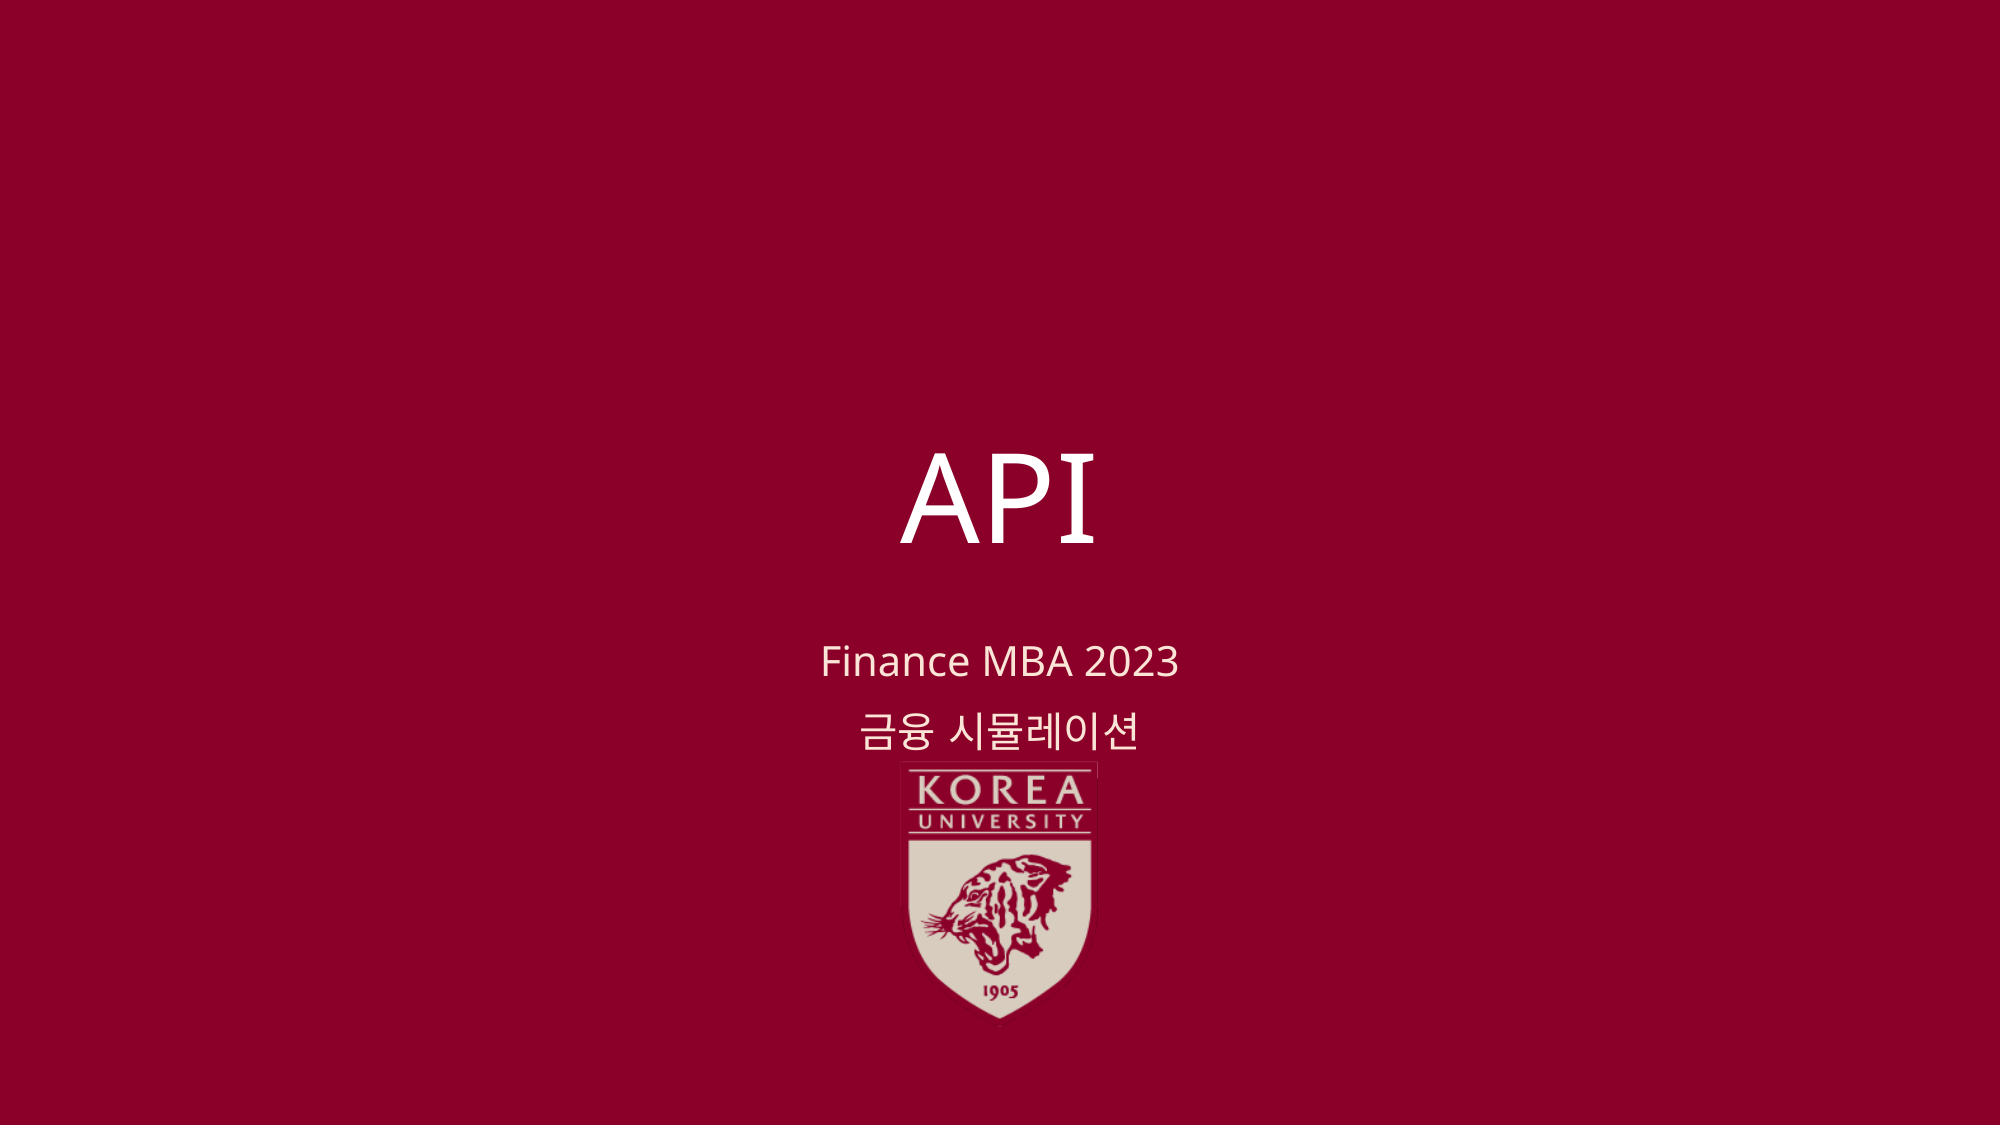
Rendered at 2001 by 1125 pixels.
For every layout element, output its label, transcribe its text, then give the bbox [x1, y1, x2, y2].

subtitle Finance MBA 2023 금융 시뮬레이션 [437, 626, 1563, 889]
picture [892, 757, 1108, 1030]
title API [249, 184, 1750, 576]
